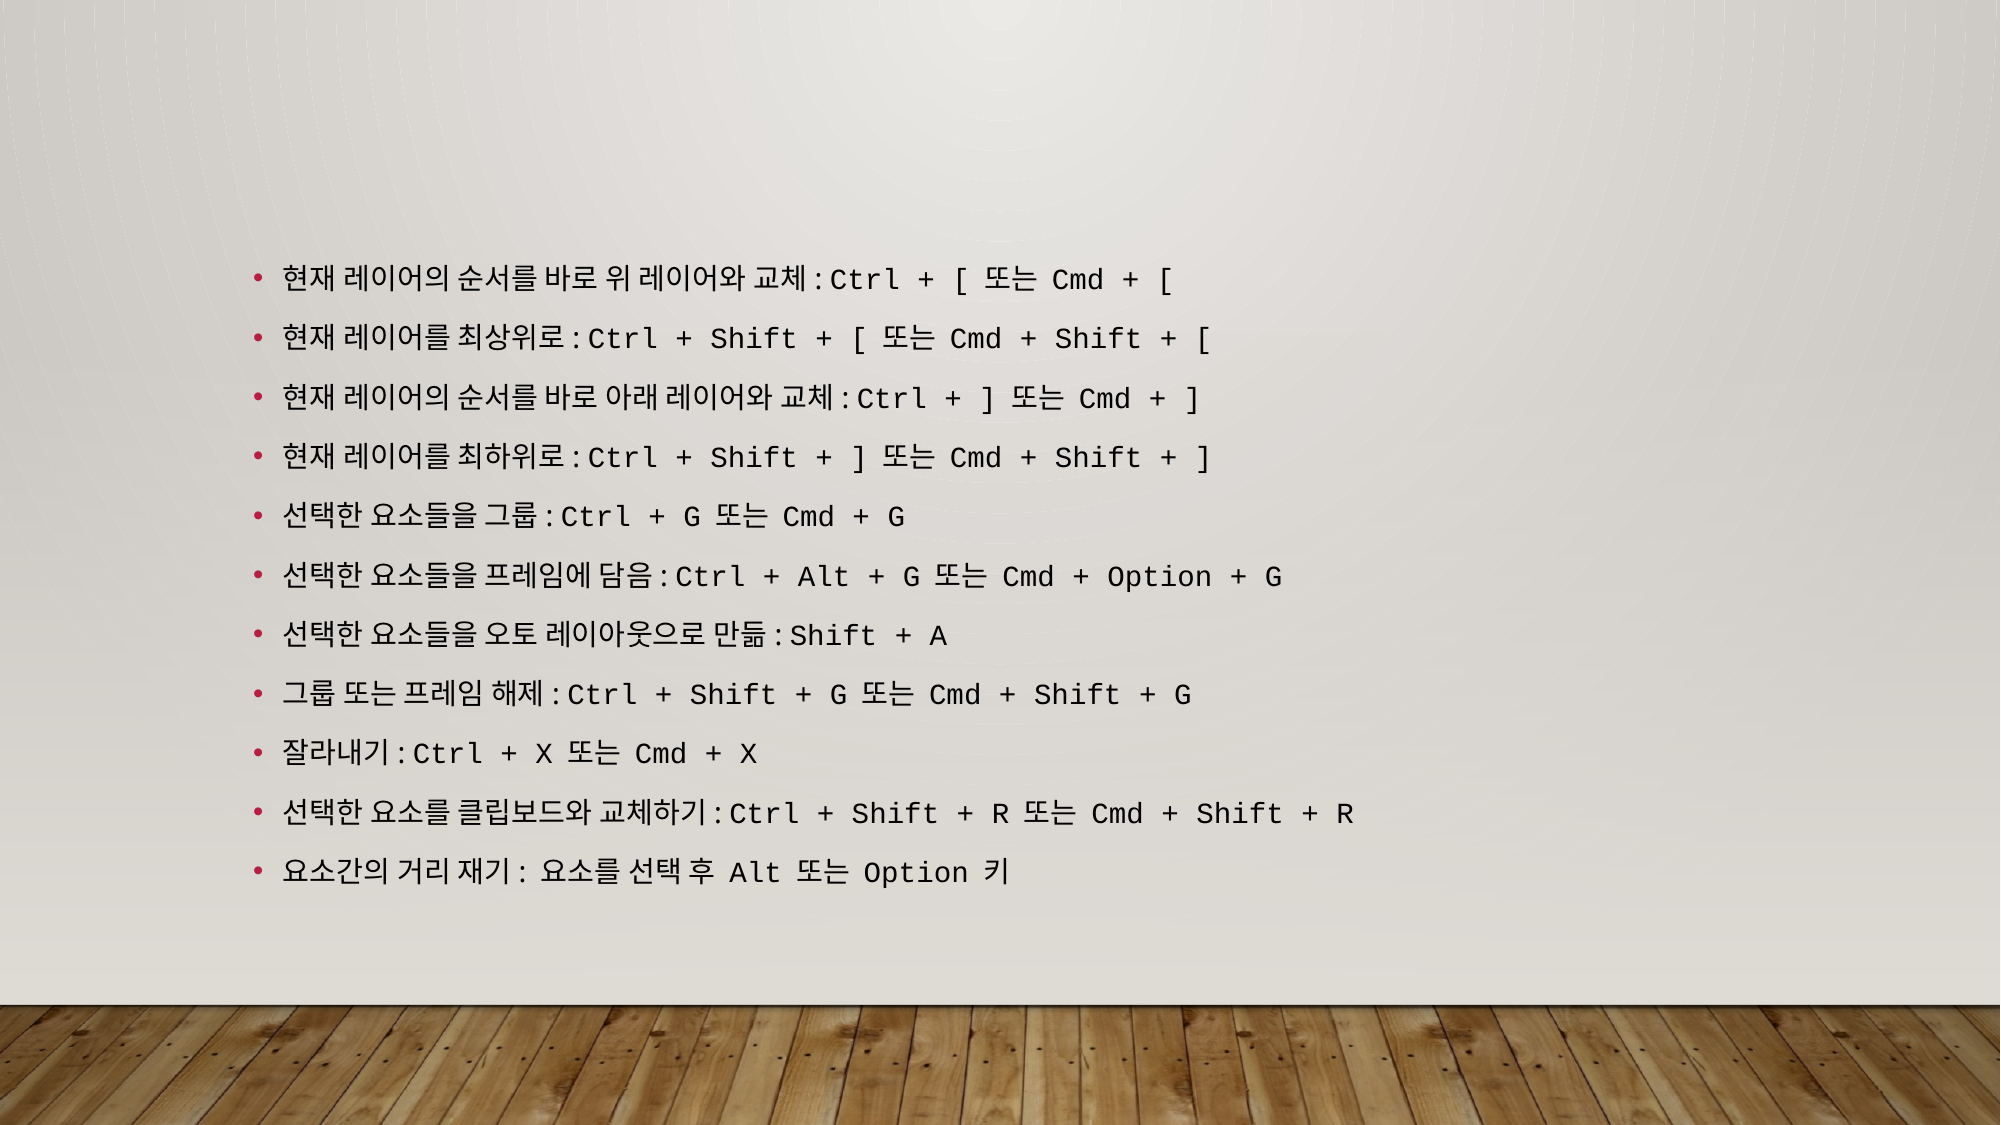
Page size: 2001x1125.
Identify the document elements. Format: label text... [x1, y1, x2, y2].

list 현재 레이어의 순서를 바로 위 레이어와 교체: Ctrl + [ 또는 Cmd + [ 현재 레이어를 최상위로: Ctrl + Shift + [ 또는 Cmd + Shift + [ 현재 레이어의 순서를 바로 아래 레이어와 교체: Ctrl + ] 또는 Cmd + ] 현재 레이어를 최하위로: Ctrl + Shift + ] 또는 Cmd + Shift + ] 선택한 요소들을 그룹: Ctrl + G 또는 Cmd + G 선택한 요소들을 프레임에 담음: Ctrl + Alt + G 또는 Cmd + Option + G 선택한 요소들을 오토 레이아웃으로 만듦: Shift + A 그룹 또는 프레임 해제: Ctrl + Shift + G 또는 Cmd + Shift + G 잘라내기: Ctrl + X 또는 Cmd + X 선택한 요소를 클립보드와 교체하기: Ctrl + Shift + R 또는 Cmd + Shift + R 요소간의 거리 재기: 요소를 선택 후 Alt 또는 Option 키 [238, 249, 1814, 897]
picture [0, 1005, 2000, 1125]
